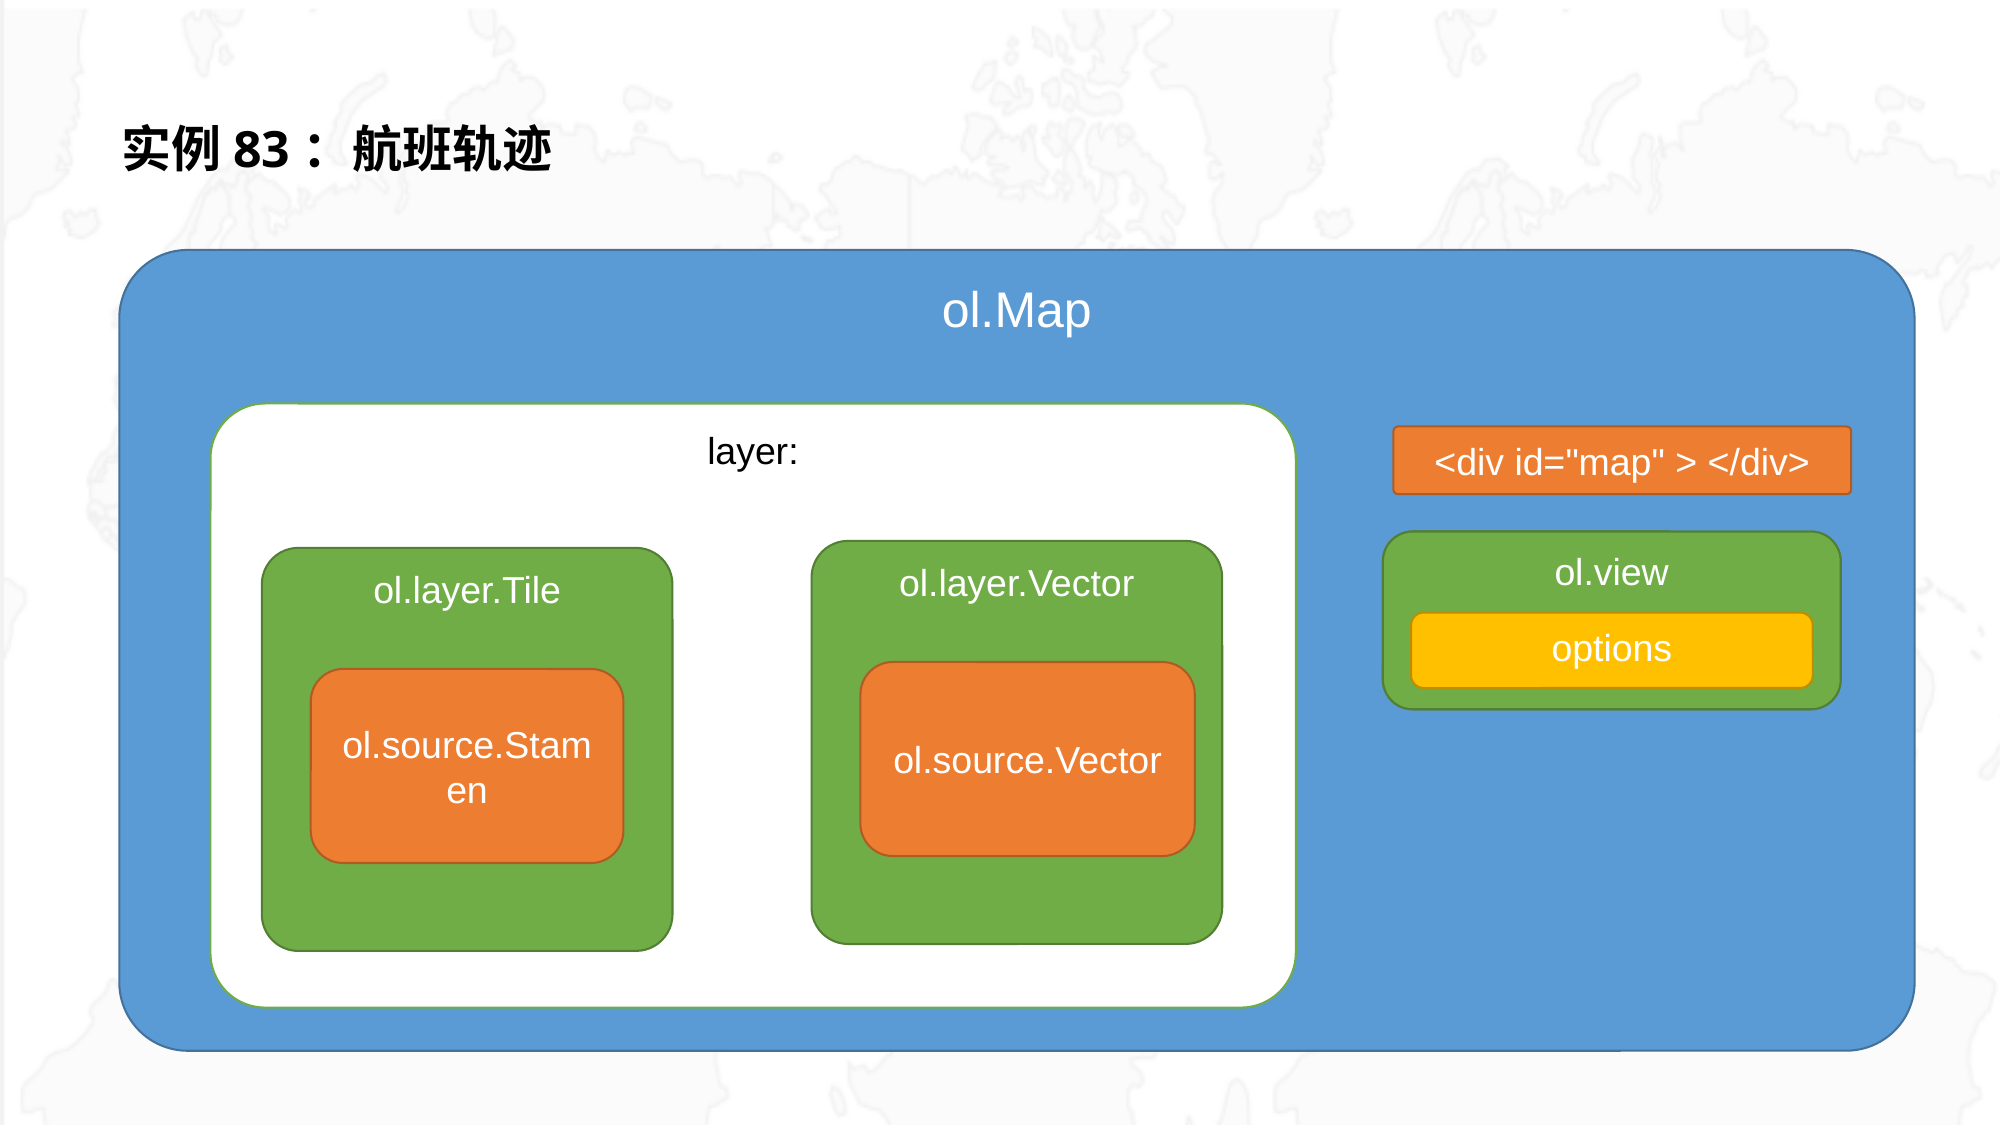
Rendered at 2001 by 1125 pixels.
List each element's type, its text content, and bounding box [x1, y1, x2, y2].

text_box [1382, 531, 1841, 710]
text_box layer: [209, 402, 1297, 1009]
text_box ol.layer.Vector [810, 539, 1224, 946]
text_box ol.layer.Tile [260, 546, 674, 952]
text_box <div id="map" > </div> [1392, 425, 1853, 496]
text_box ol.source.Stamen [309, 667, 625, 865]
text_box ol.Map [118, 248, 1916, 1052]
title 实例83：航班轨迹 [106, 42, 1832, 260]
text_box ol.source.Vector [859, 660, 1196, 858]
